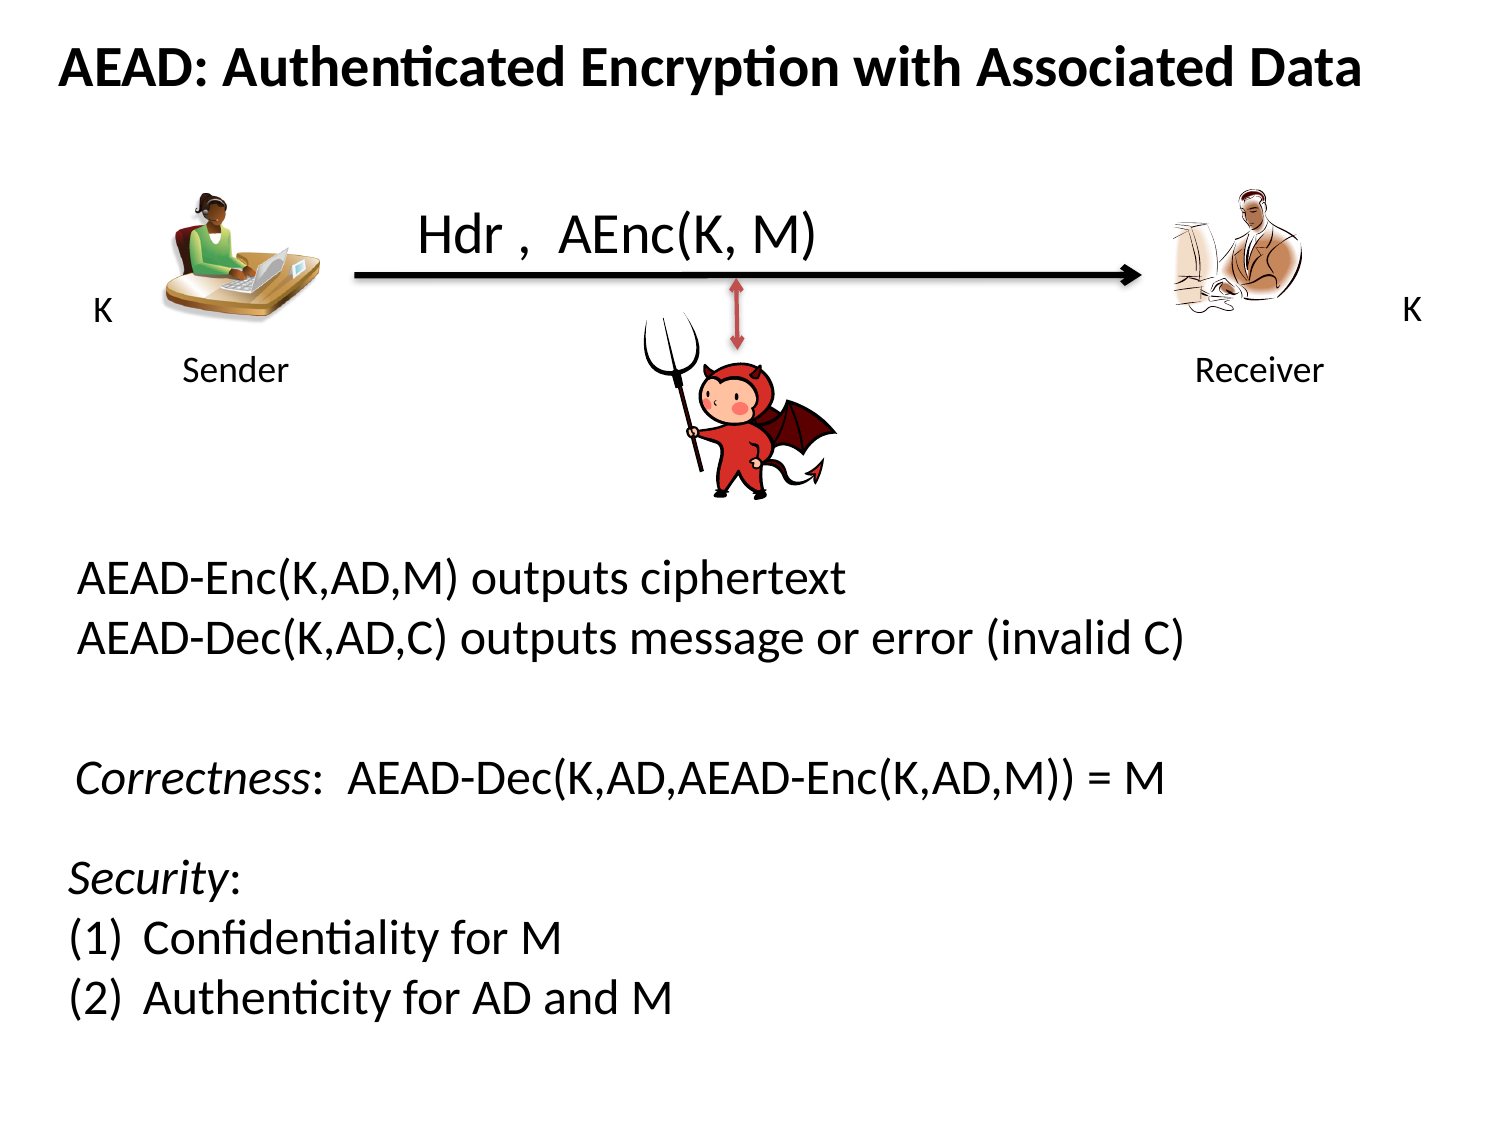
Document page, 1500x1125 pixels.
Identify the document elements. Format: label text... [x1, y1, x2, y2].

text_box K [1387, 276, 1438, 337]
text_box Sender [167, 346, 305, 398]
picture [1172, 188, 1307, 315]
text_box AEAD-Enc(K,AD,M) outputs ciphertext AEAD-Dec(K,AD,C) outputs message or error (invalid C) [62, 536, 1202, 672]
text_box Receiver [1180, 337, 1340, 398]
picture [630, 311, 838, 501]
picture [158, 173, 326, 338]
text_box AEAD: Authenticated Encryption with Associated Data [43, 20, 1379, 106]
text_box Security: Confidentiality for M Authenticity for AD and M [53, 836, 1475, 1032]
text_box Correctness: AEAD-Dec(K,AD,AEAD-Enc(K,AD,M)) = M [60, 737, 1182, 813]
text_box Hdr , AEnc(K, M) [402, 187, 835, 273]
text_box K [78, 277, 128, 338]
